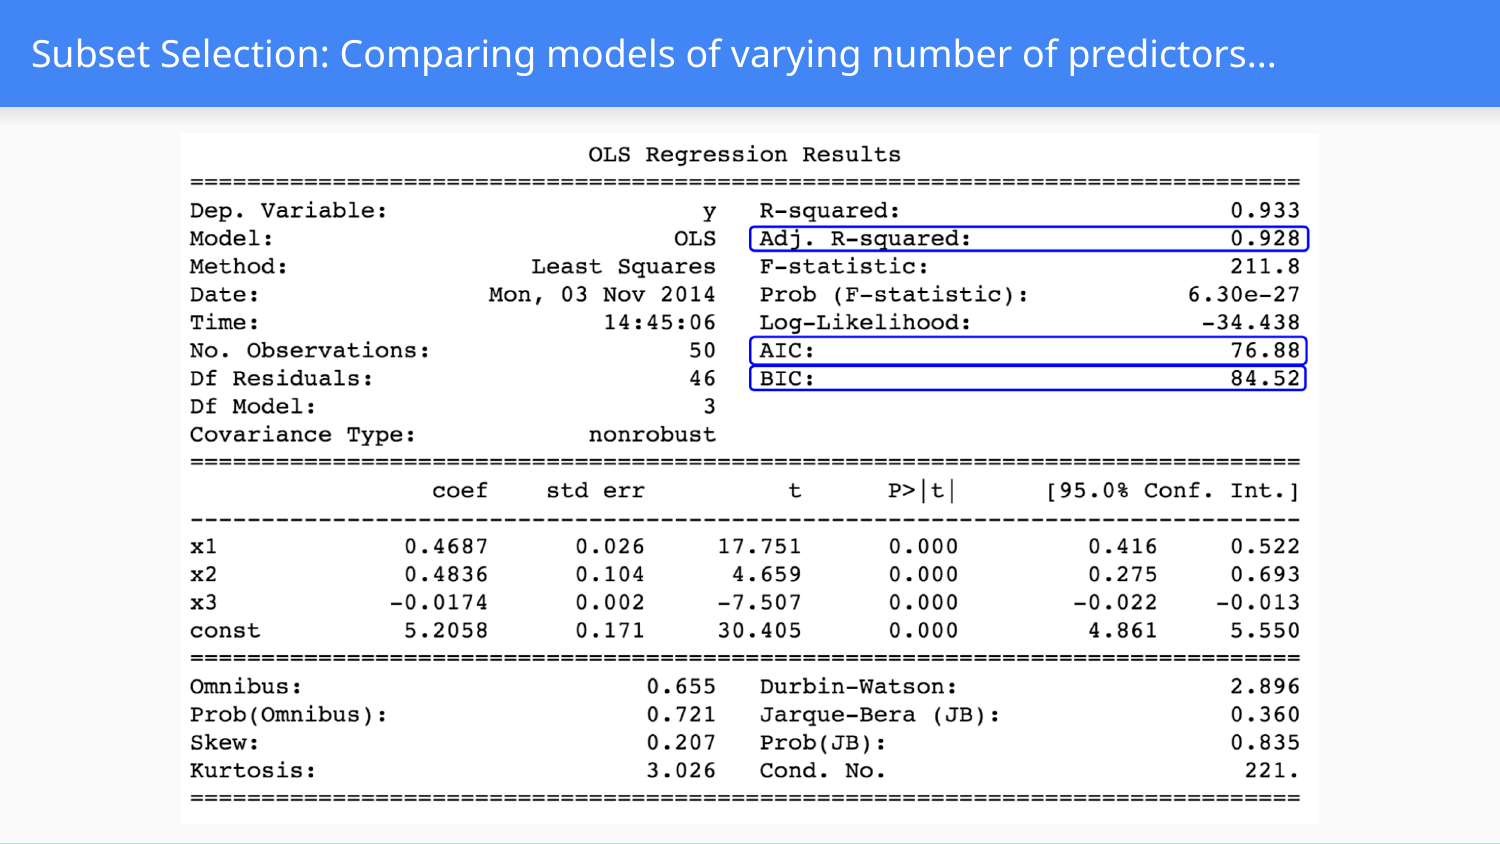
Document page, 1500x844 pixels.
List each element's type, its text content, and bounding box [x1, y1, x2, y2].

title Subset Selection: Comparing models of varying number of predictors... [16, 2, 1464, 102]
picture [181, 133, 1319, 824]
